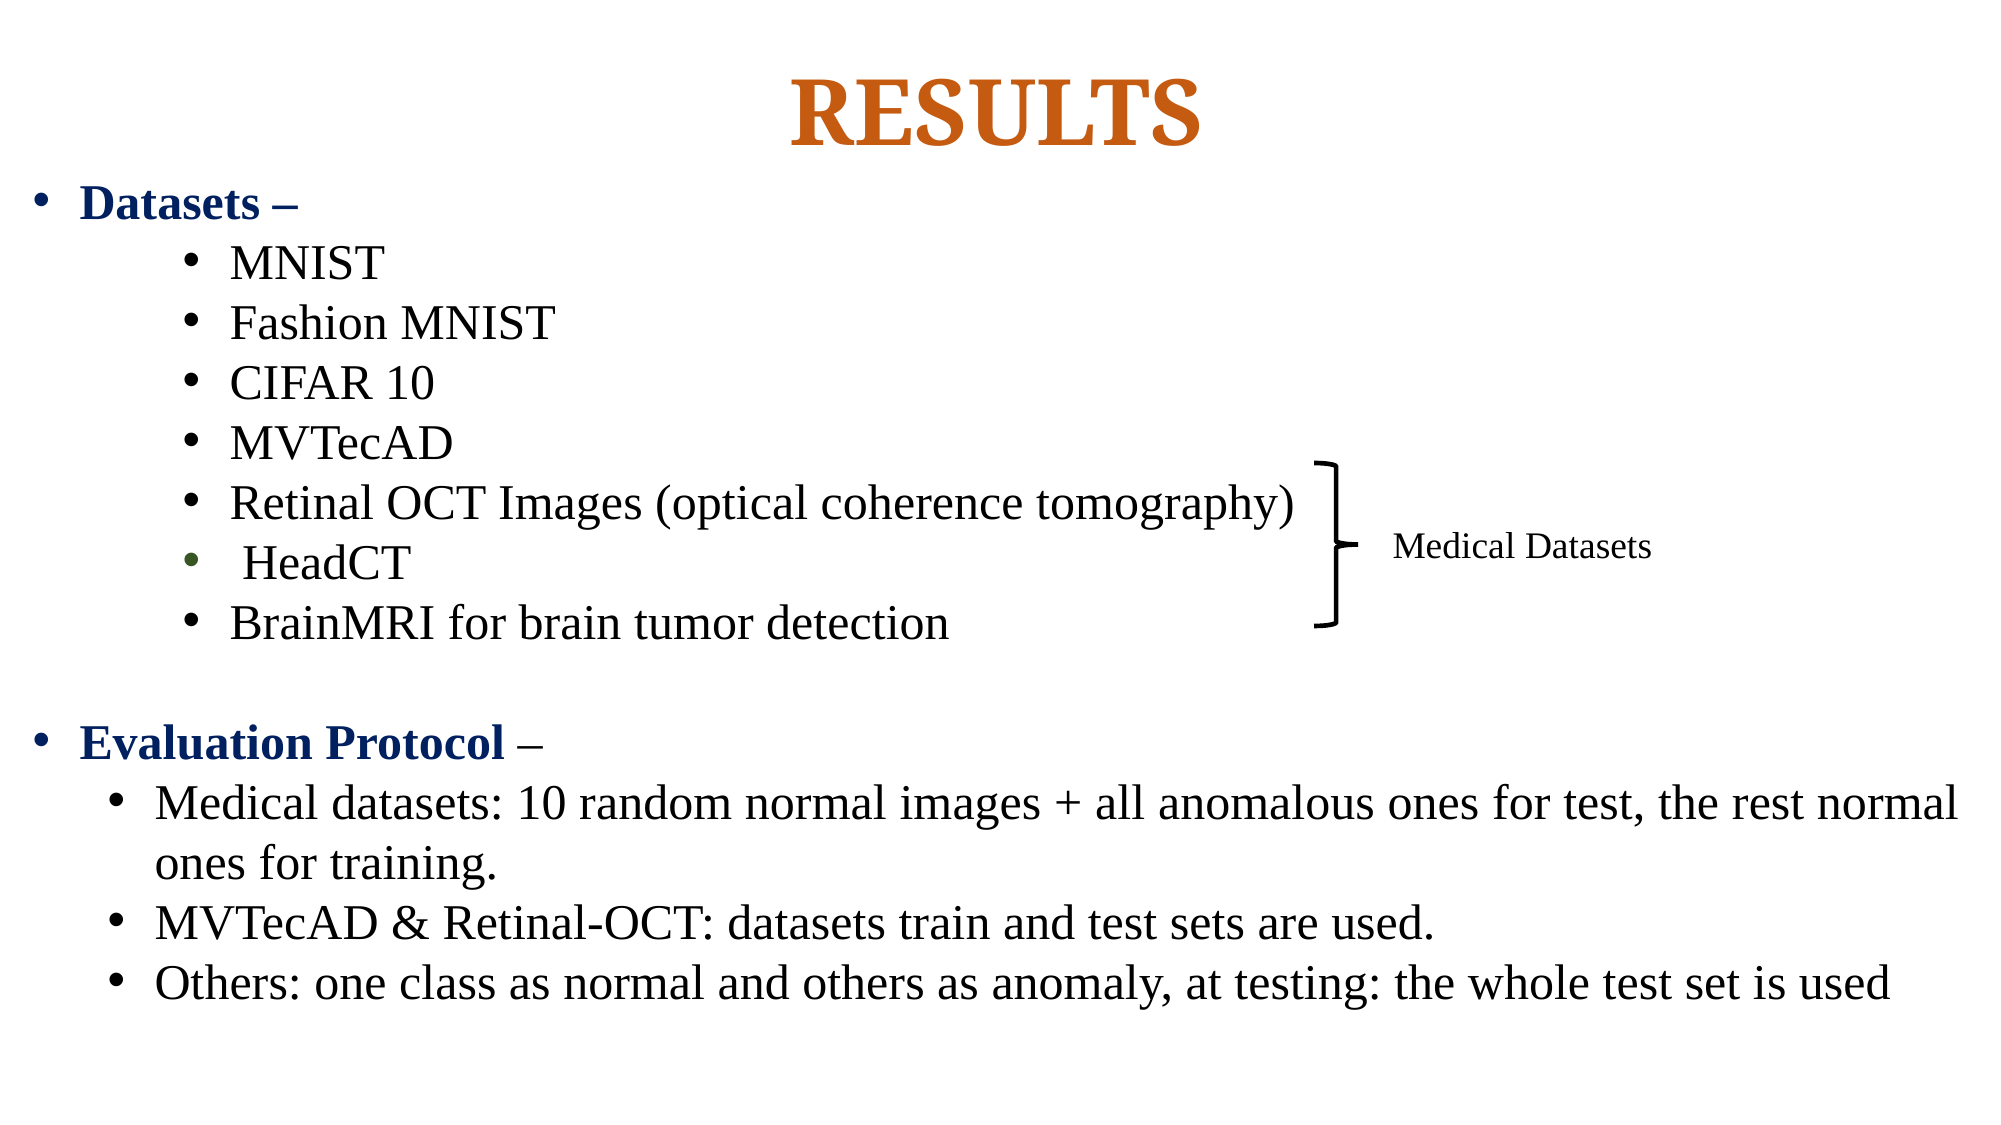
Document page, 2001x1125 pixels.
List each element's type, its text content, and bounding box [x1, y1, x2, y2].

title RESULTS [529, 38, 1465, 162]
text_box [1314, 462, 1359, 627]
text_box Datasets – MNIST Fashion MNIST CIFAR 10 MVTecAD Retinal OCT Images (optical coherence tomography) HeadCT BrainMRI for brain tumor detection Evaluation Protocol – Medical datasets: 10 random normal images + all anomalous ones for test, the rest normal ones for training. MVTecAD & Retinal-OCT: datasets train and test sets are used. Others: one class as normal and others as anomaly, at testing: the whole test set is used [17, 162, 1976, 1077]
text_box Medical Datasets [1377, 514, 1788, 574]
